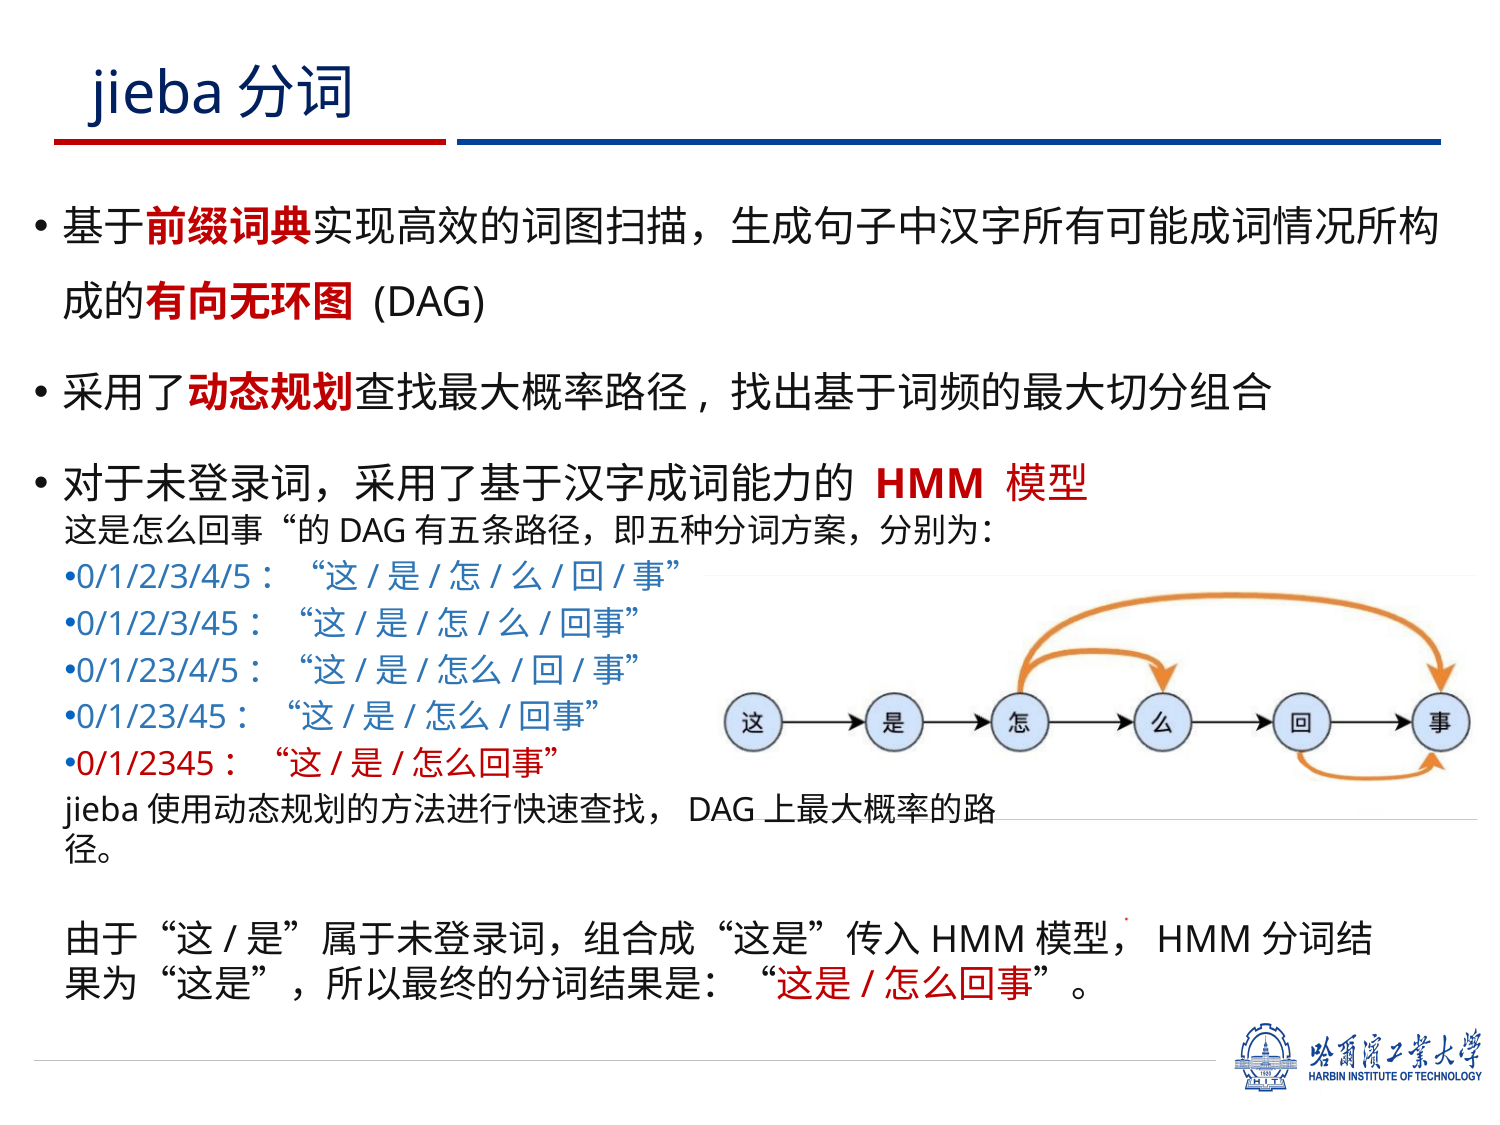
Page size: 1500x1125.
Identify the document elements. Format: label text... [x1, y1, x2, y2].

picture [1478, 1023, 1482, 1094]
list 基于前缀词典实现高效的词图扫描，生成句子中汉字所有可能成词情况所构成的有向无环图 (DAG) 采用了动态规划查找最大概率路径, 找出基于词频的最大切分组合 对于未登录词，采用了基于汉字成词能力的 HMM 模型 [19, 167, 1478, 1106]
title jieba分词 [76, 54, 1371, 134]
text_box 这是怎么回事“的DAG有五条路径，即五种分词方案，分别为： 0/1/2/3/4/5：“这/是/怎/么/回/事” 0/1/2/3/45：“这/是/怎/么/回事” 0/1/23/4/5：“这/是/怎么/回/事” 0/1/23/45：“这/是/怎么/回事” 0/1/2345：“这/是/怎么回事” jieba使用动态规划的方法进行快速查找，DAG上最大概率的路径。 [49, 501, 1046, 876]
picture [703, 574, 1478, 922]
text_box 由于“这/是”属于未登录词，组合成“这是”传入HMM模型，HMM分词结果为“这是”，所以最终的分词结果是：“这是/怎么回事”。 [49, 907, 1426, 1013]
